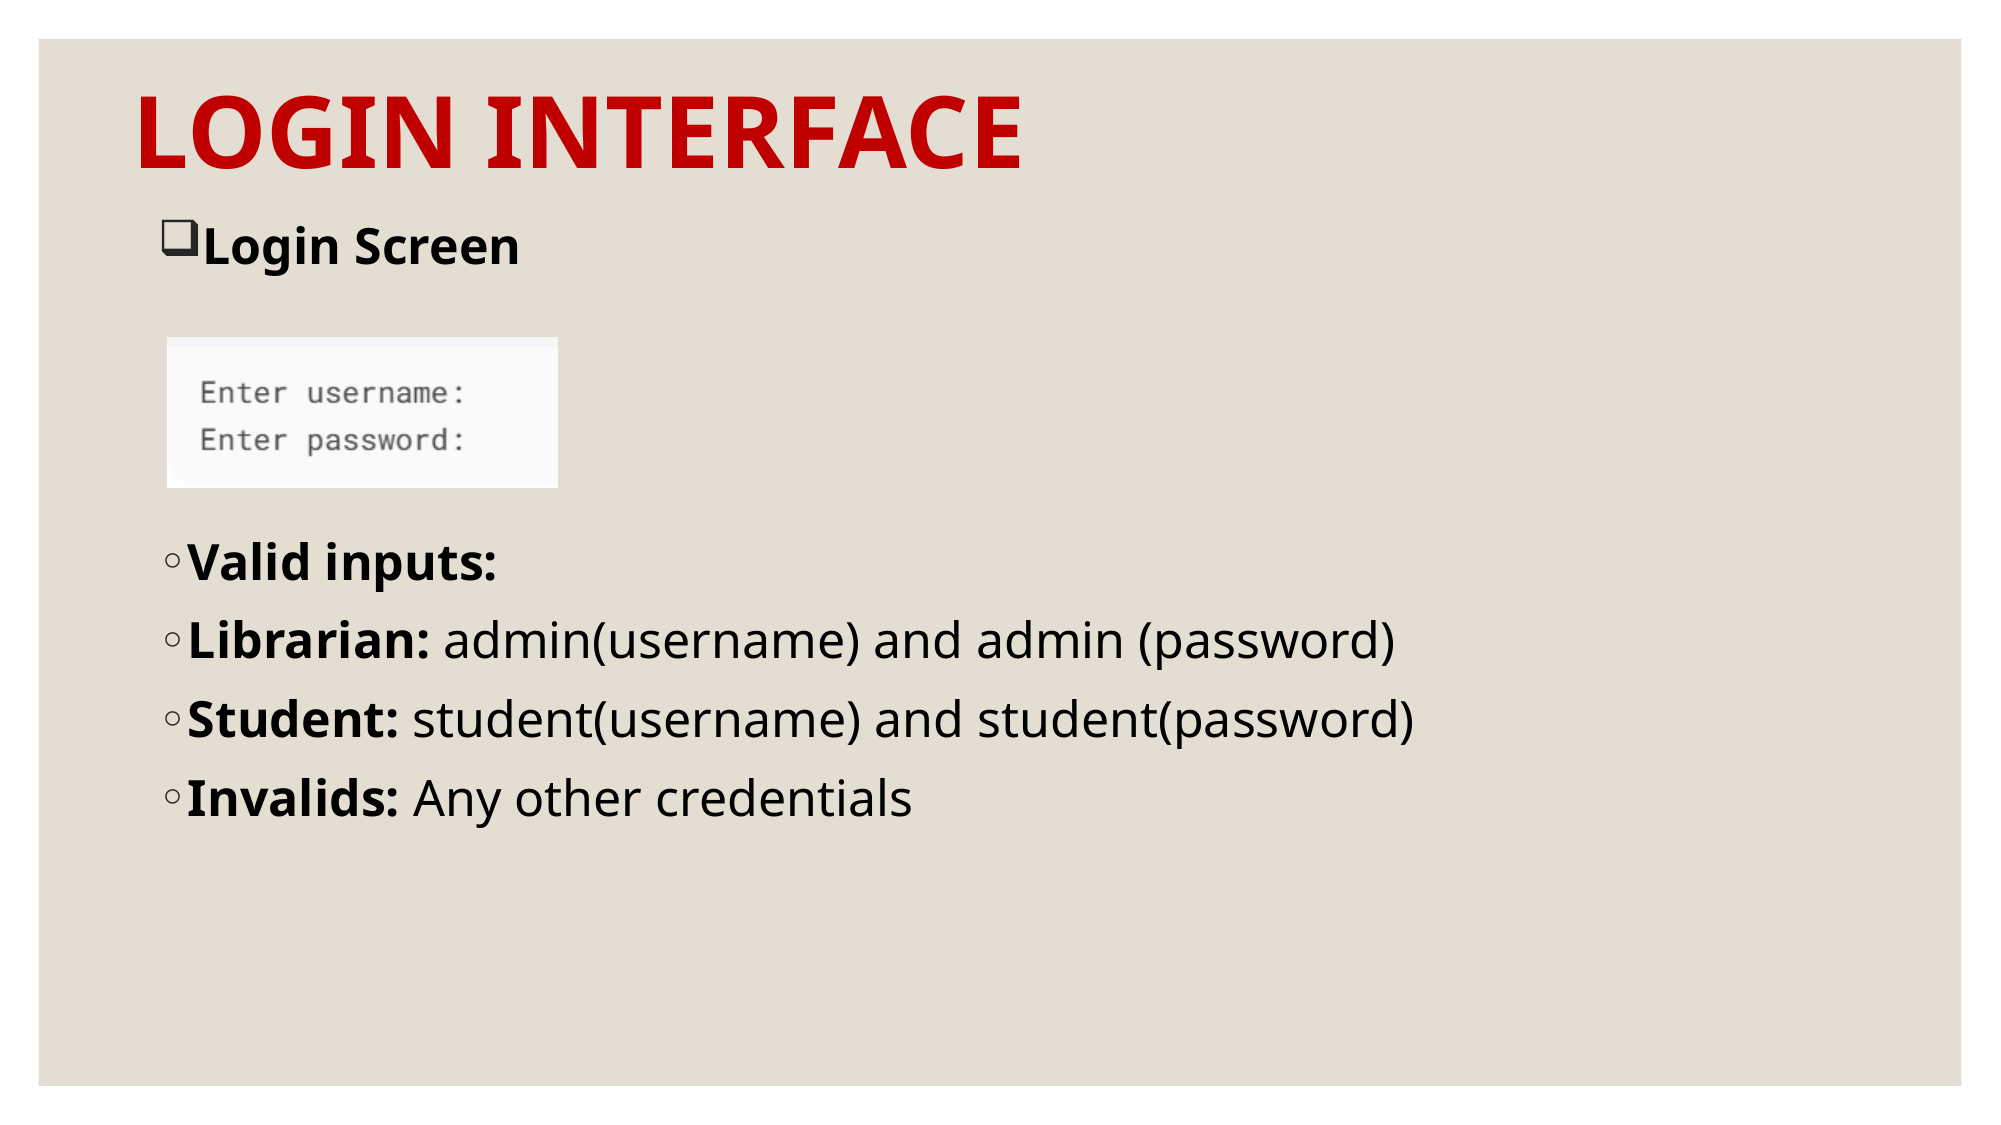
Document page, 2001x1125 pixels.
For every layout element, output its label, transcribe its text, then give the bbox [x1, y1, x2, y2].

title LOGIN INTERFACE [117, 47, 1768, 225]
list Login Screen Valid inputs: Librarian: admin(username) and admin (password) Student: student(username) and student(password) Invalids: Any other credentials [142, 207, 1793, 853]
picture [167, 337, 558, 488]
